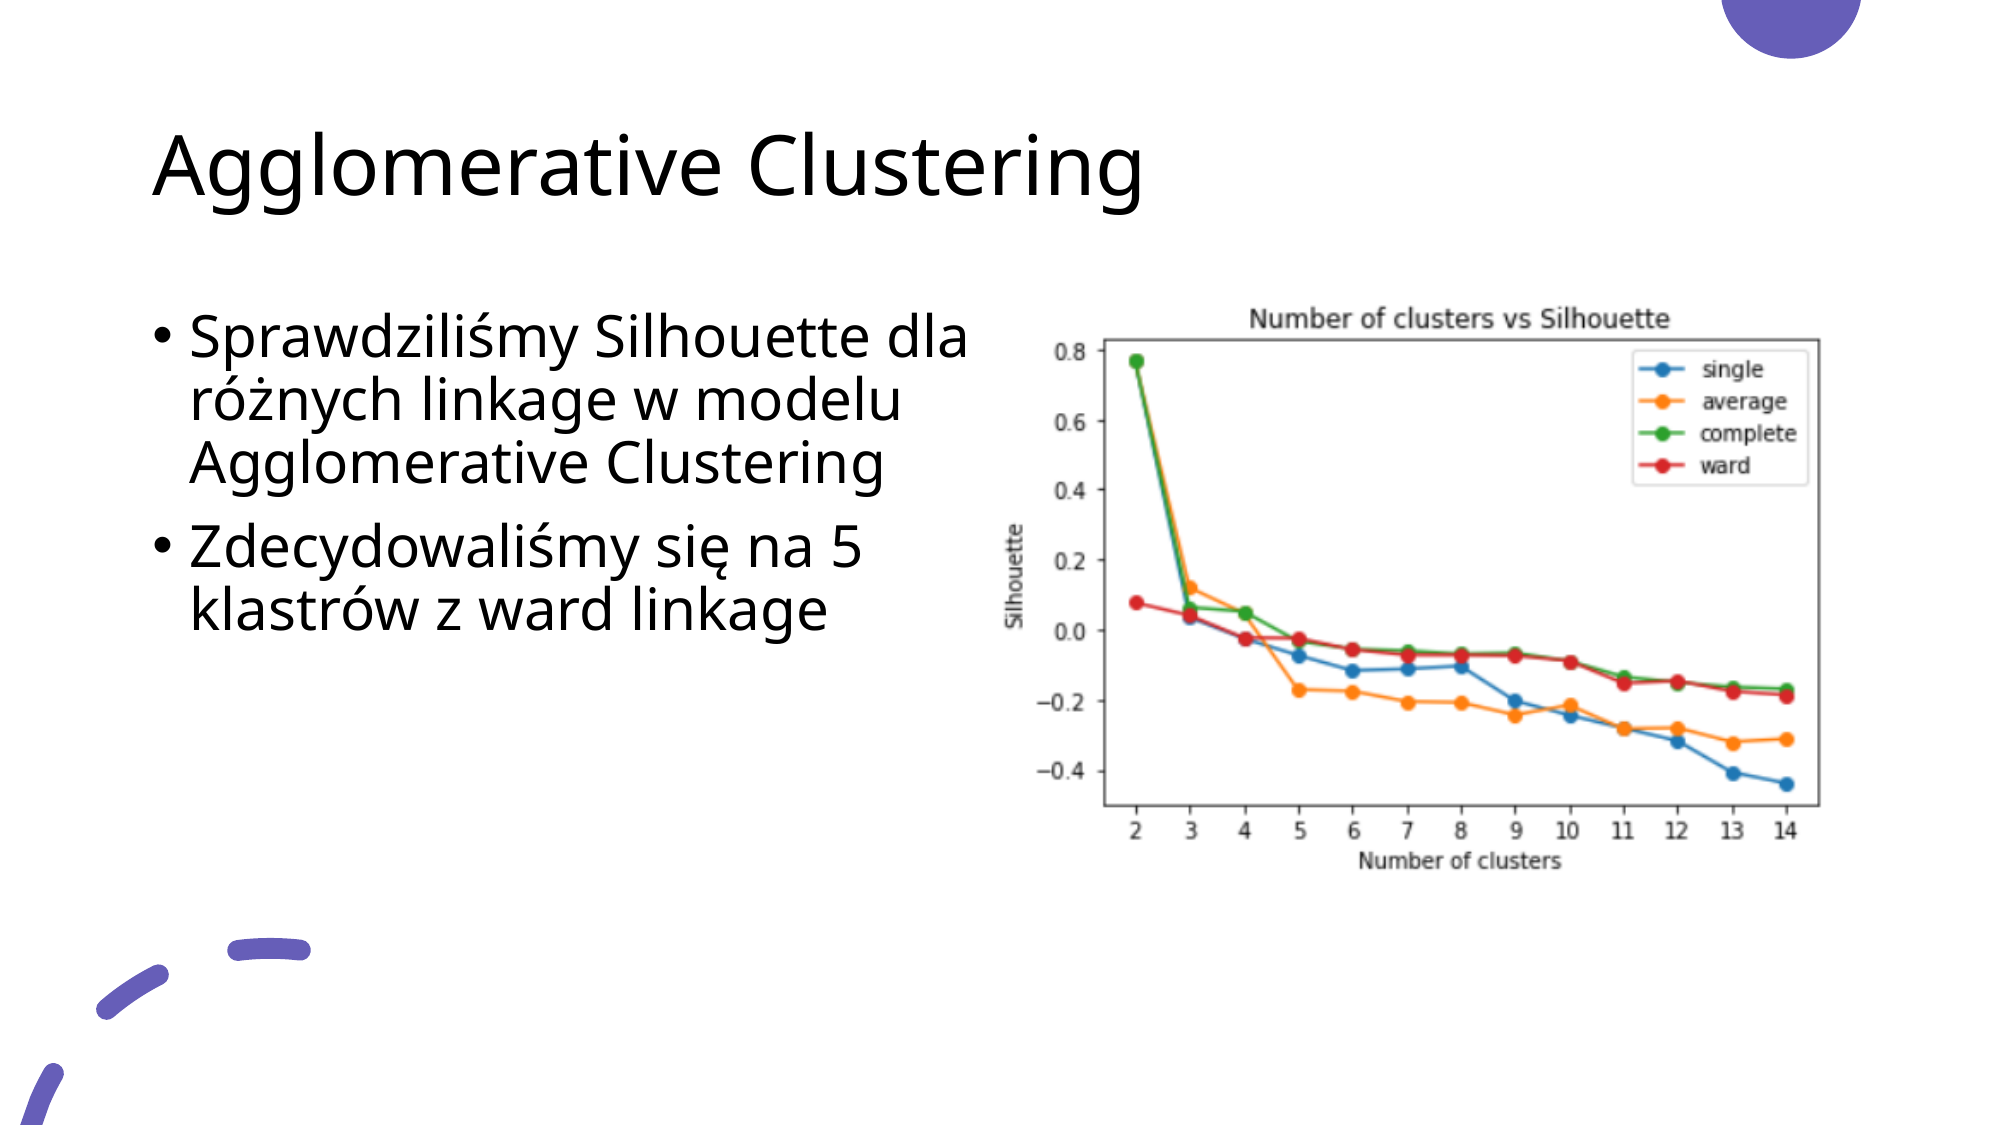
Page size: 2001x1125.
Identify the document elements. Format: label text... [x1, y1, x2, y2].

list Sprawdziliśmy Silhouette dla różnych linkage w modelu Agglomerative Clustering Zdecydowaliśmy się na 5 klastrów z ward linkage [137, 299, 1093, 933]
title Agglomerative Clustering [137, 59, 1863, 278]
picture [999, 299, 1852, 888]
